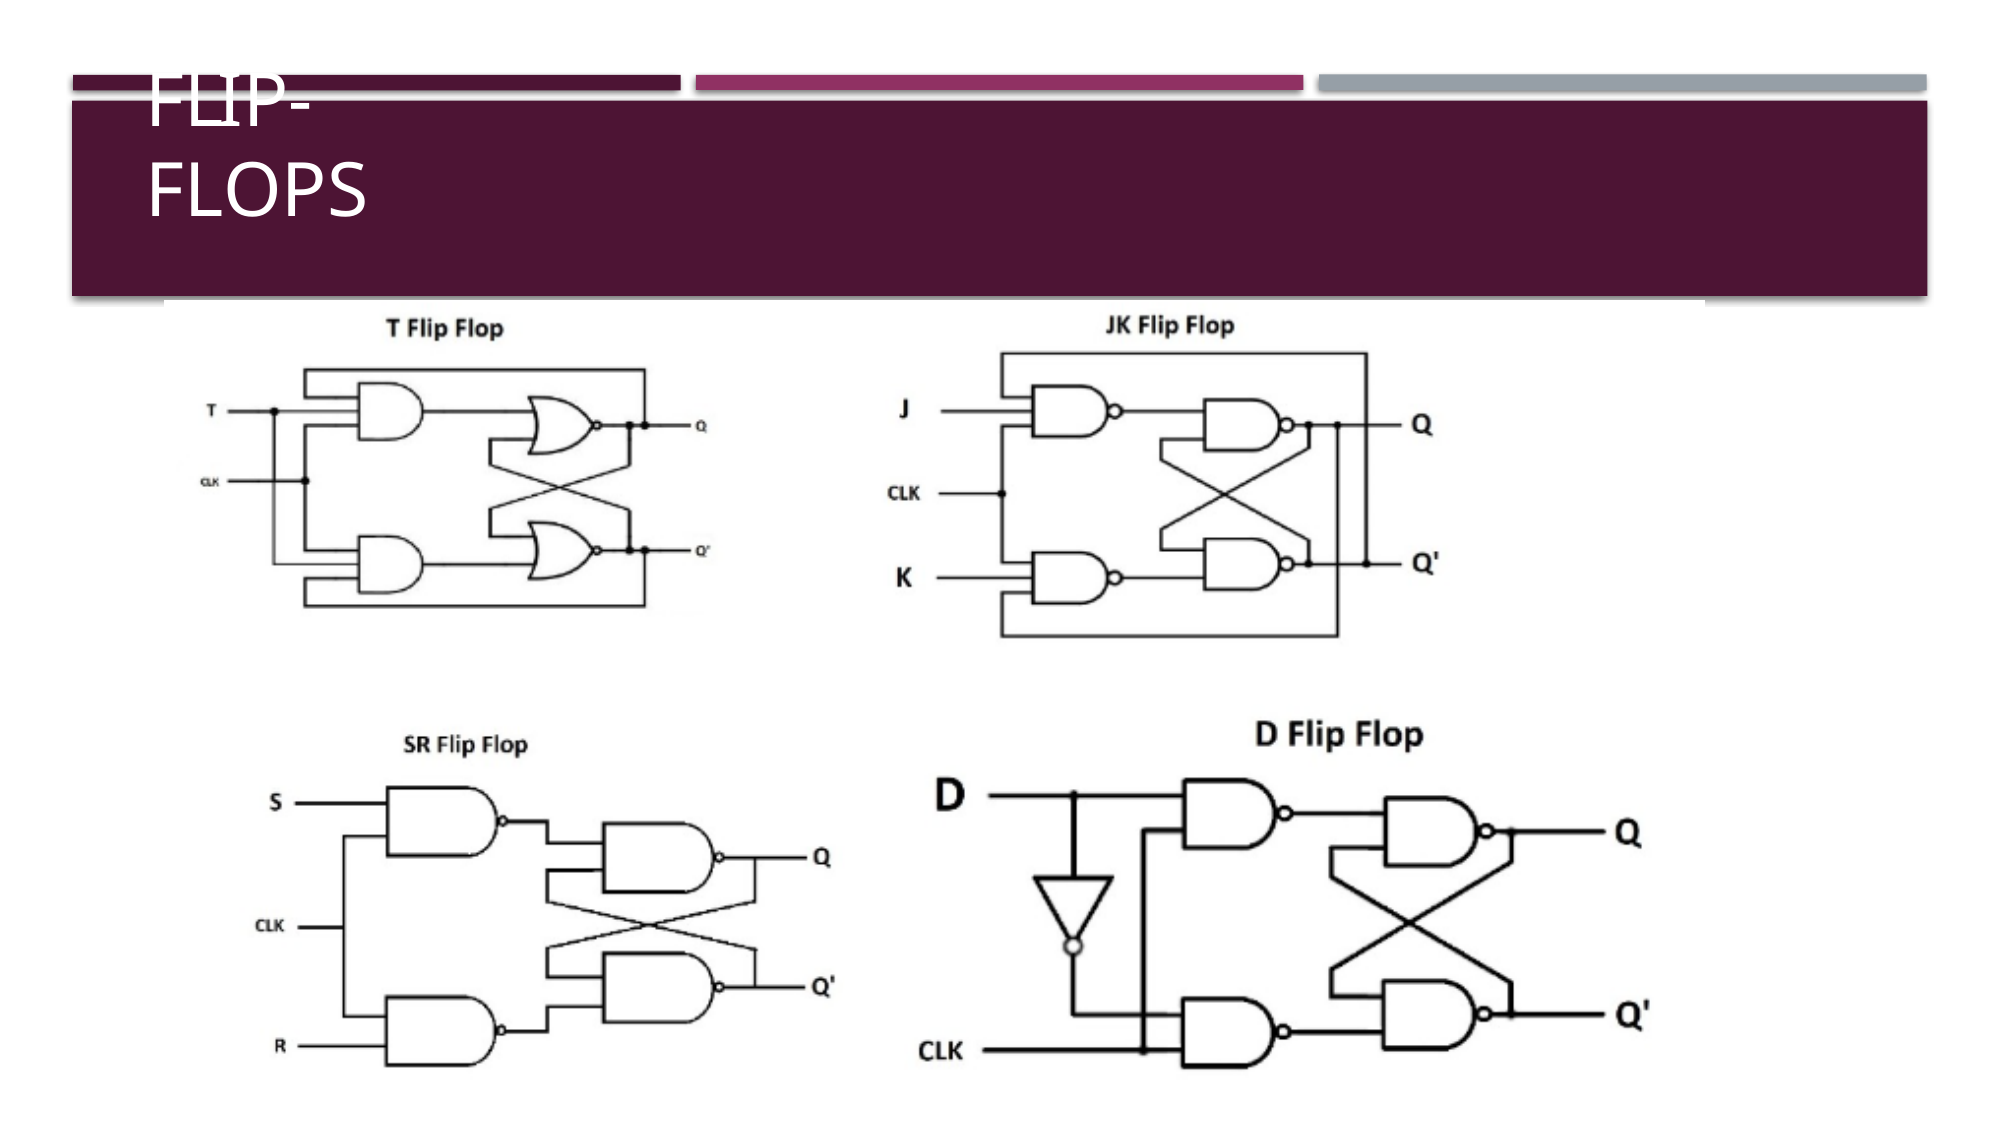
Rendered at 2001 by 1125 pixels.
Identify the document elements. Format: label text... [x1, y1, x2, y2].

title Flip-flops [143, 41, 519, 232]
picture [163, 299, 1706, 1106]
